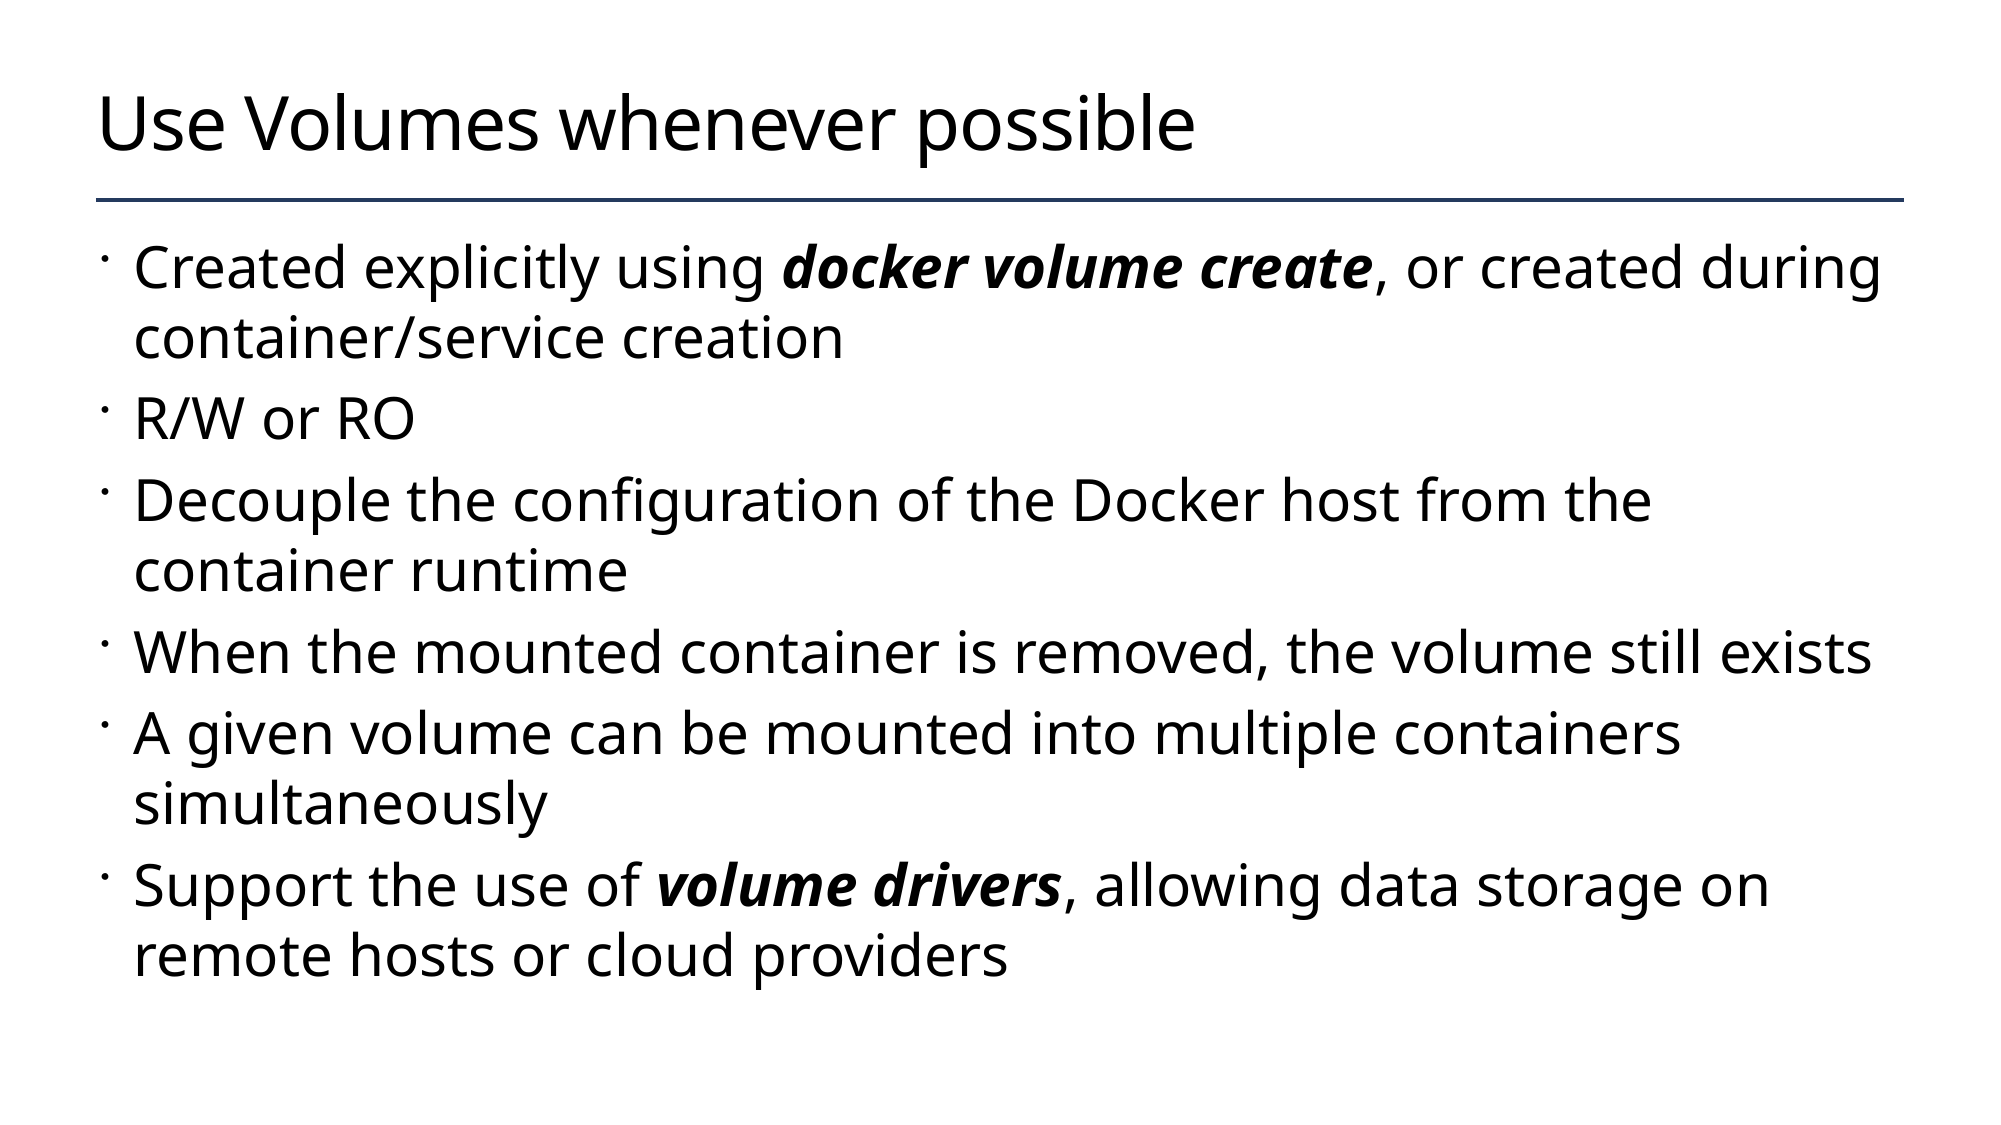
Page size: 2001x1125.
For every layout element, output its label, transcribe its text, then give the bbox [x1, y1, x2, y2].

title Use Volumes whenever possible [96, 75, 1904, 166]
list Created explicitly using docker volume create, or created during container/service creation R/W or RO Decouple the configuration of the Docker host from the container runtime When the mounted container is removed, the volume still exists A given volume can be mounted into multiple containers simultaneously Support the use of volume drivers, allowing data storage on remote hosts or cloud providers [96, 229, 1904, 1008]
